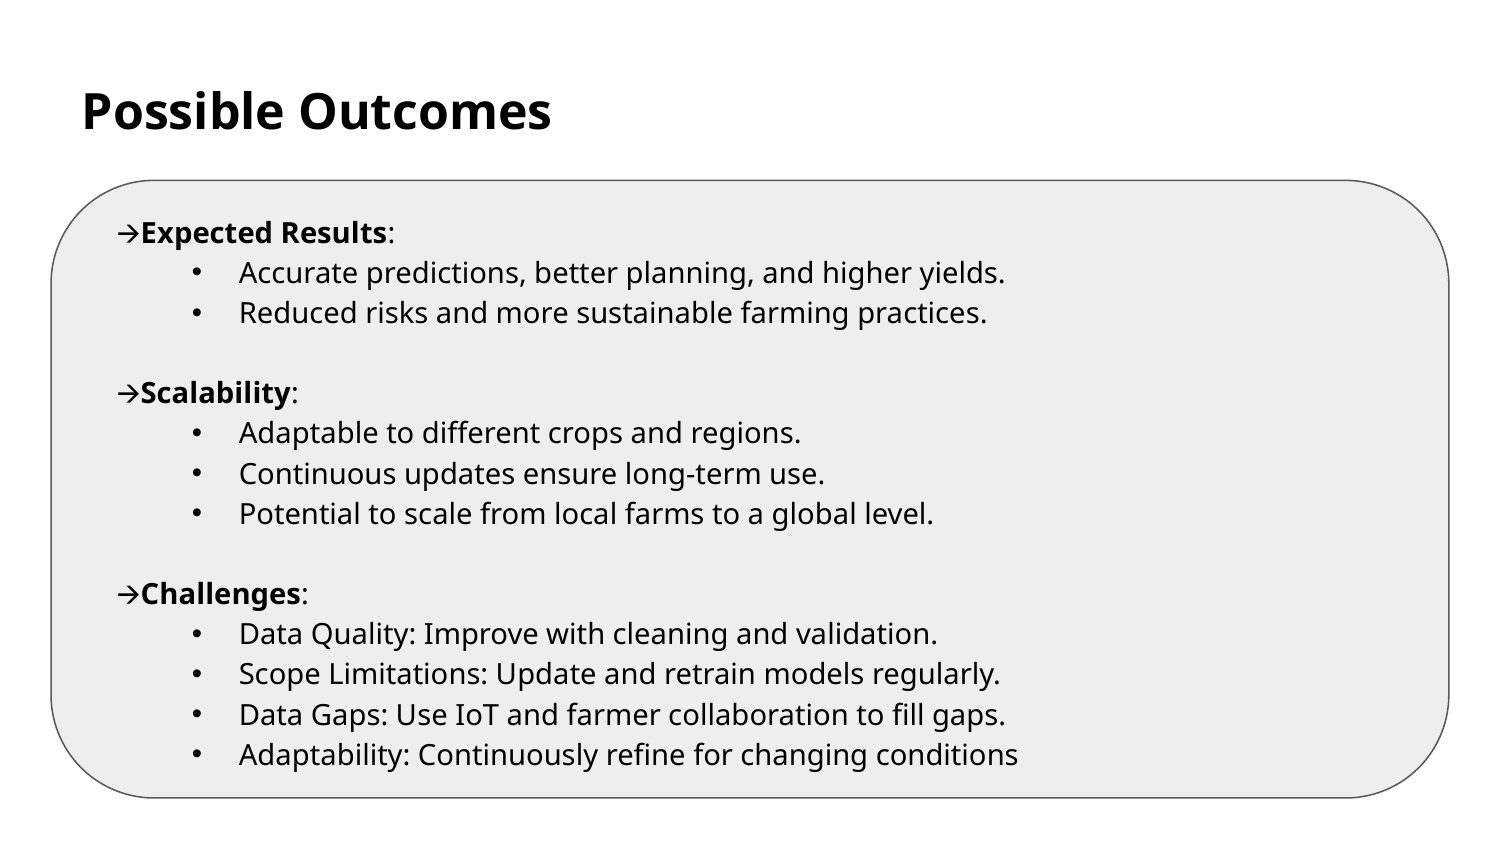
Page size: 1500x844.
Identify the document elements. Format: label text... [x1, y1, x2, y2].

text_box 🡪Expected Results: Accurate predictions, better planning, and higher yields. Reduced risks and more sustainable farming practices. 🡪Scalability: Adaptable to different crops and regions. Continuous updates ensure long-term use. Potential to scale from local farms to a global level. 🡪Challenges: Data Quality: Improve with cleaning and validation. Scope Limitations: Update and retrain models regularly. Data Gaps: Use IoT and farmer collaboration to fill gaps. Adaptability: Continuously refine for changing conditions [101, 201, 1336, 758]
title Possible Outcomes [66, 55, 1465, 150]
text_box [51, 180, 1449, 798]
